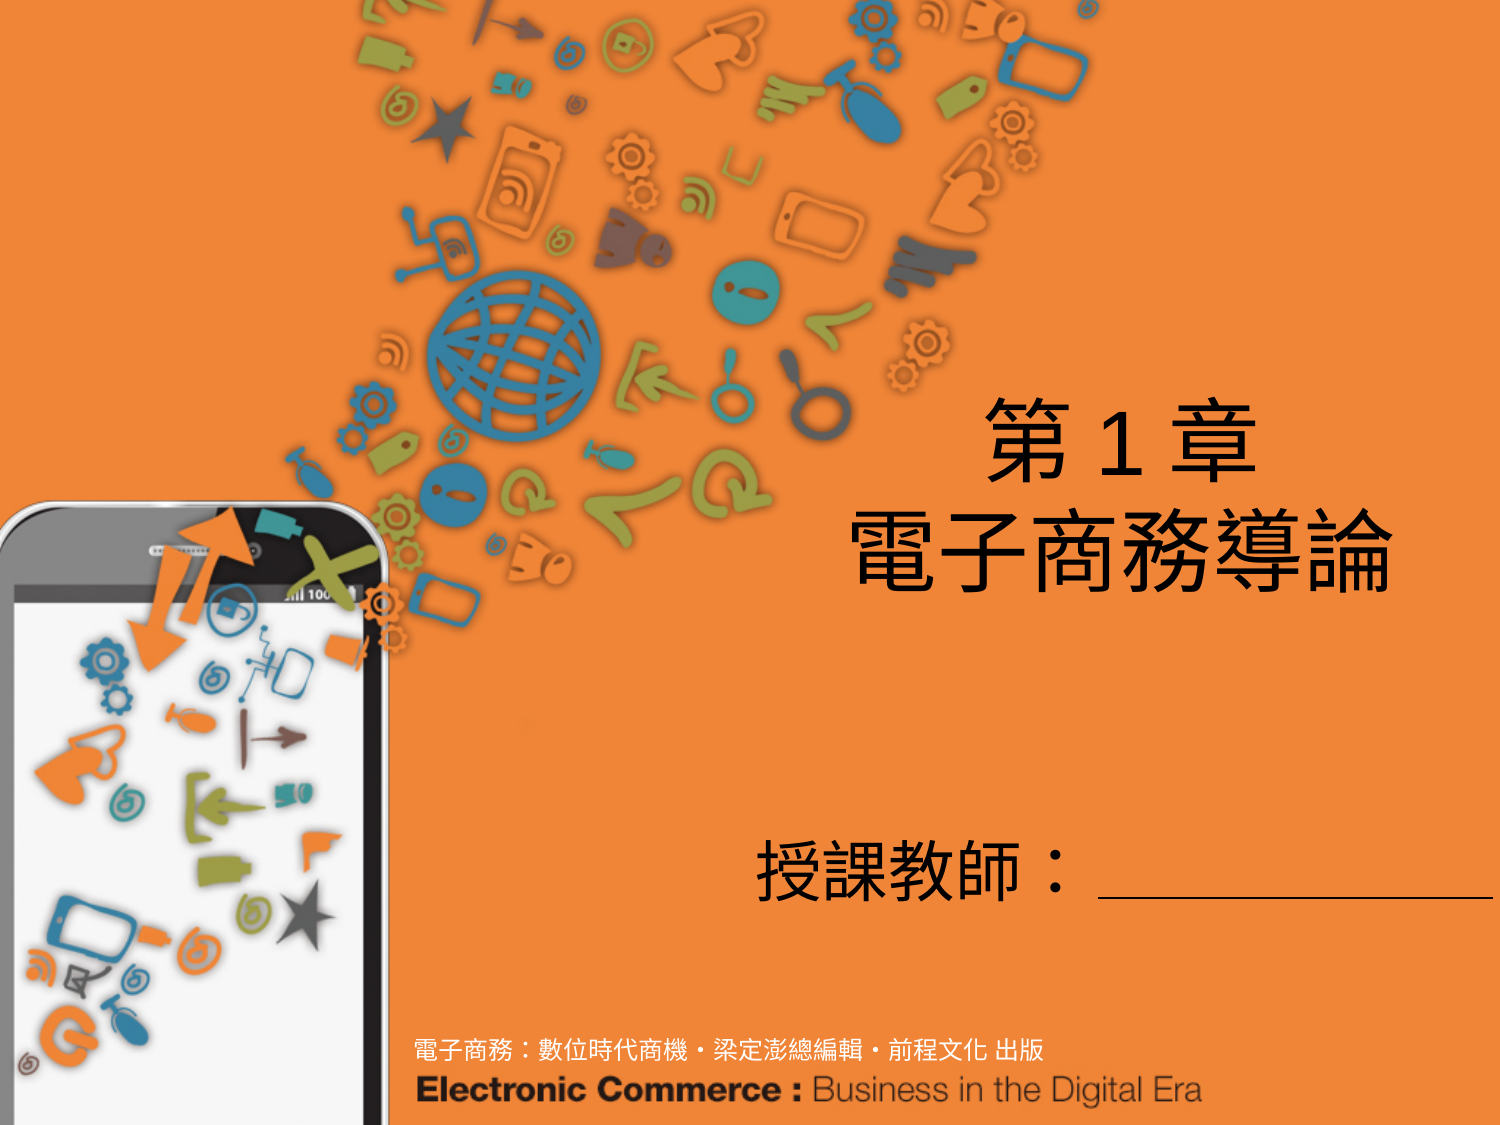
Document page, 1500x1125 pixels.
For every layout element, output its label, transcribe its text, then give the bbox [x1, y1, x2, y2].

picture [0, 0, 1500, 1125]
title 第1章 電子商務導論 [748, 373, 1493, 615]
text_box 電子商務：數位時代商機‧梁定澎總編輯‧前程文化 出版 [371, 1027, 1087, 1083]
text_box 授課教師： [690, 822, 1154, 960]
